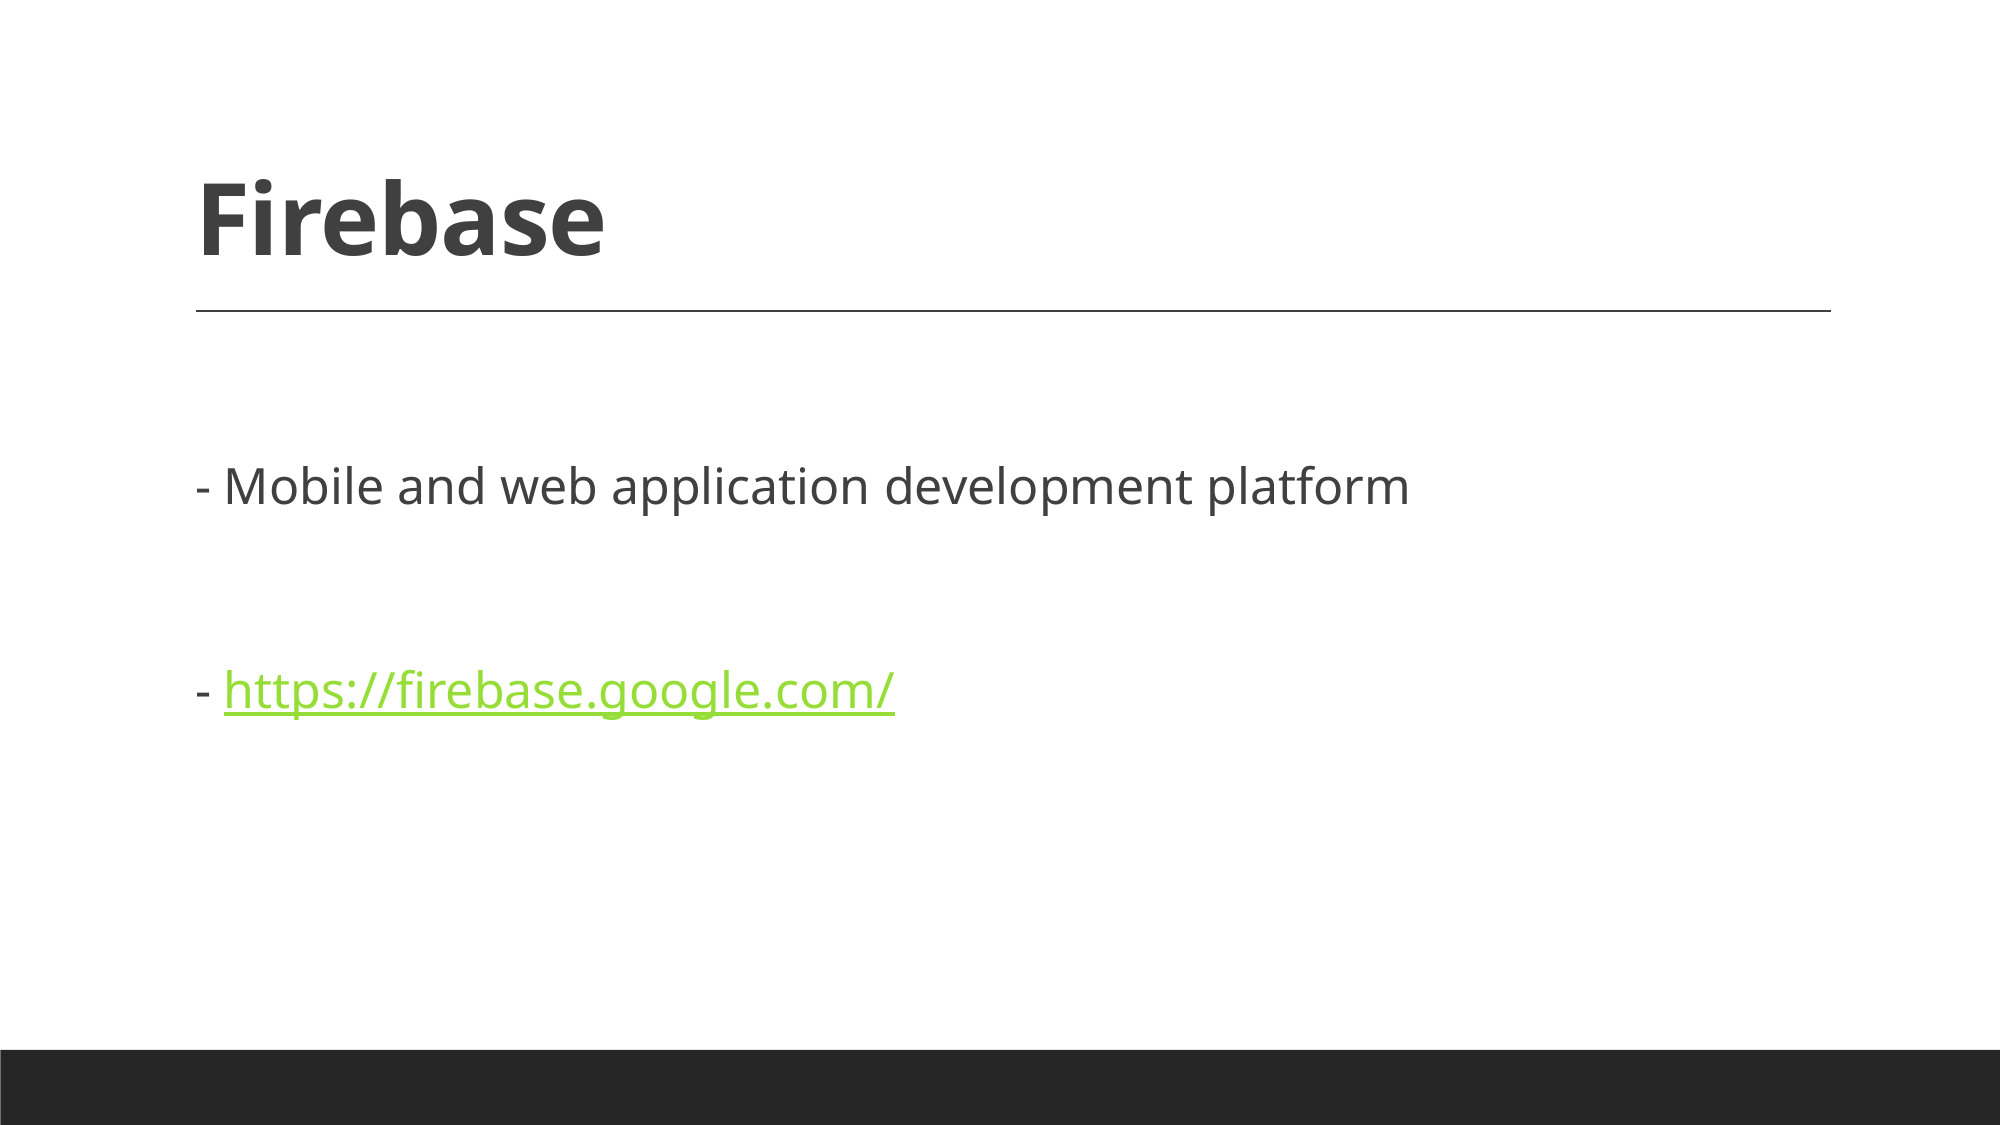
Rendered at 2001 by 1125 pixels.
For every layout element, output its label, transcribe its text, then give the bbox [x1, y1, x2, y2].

title Firebase [180, 47, 1830, 285]
list - Mobile and web application development platform - https://firebase.google.com/ [180, 345, 1830, 963]
